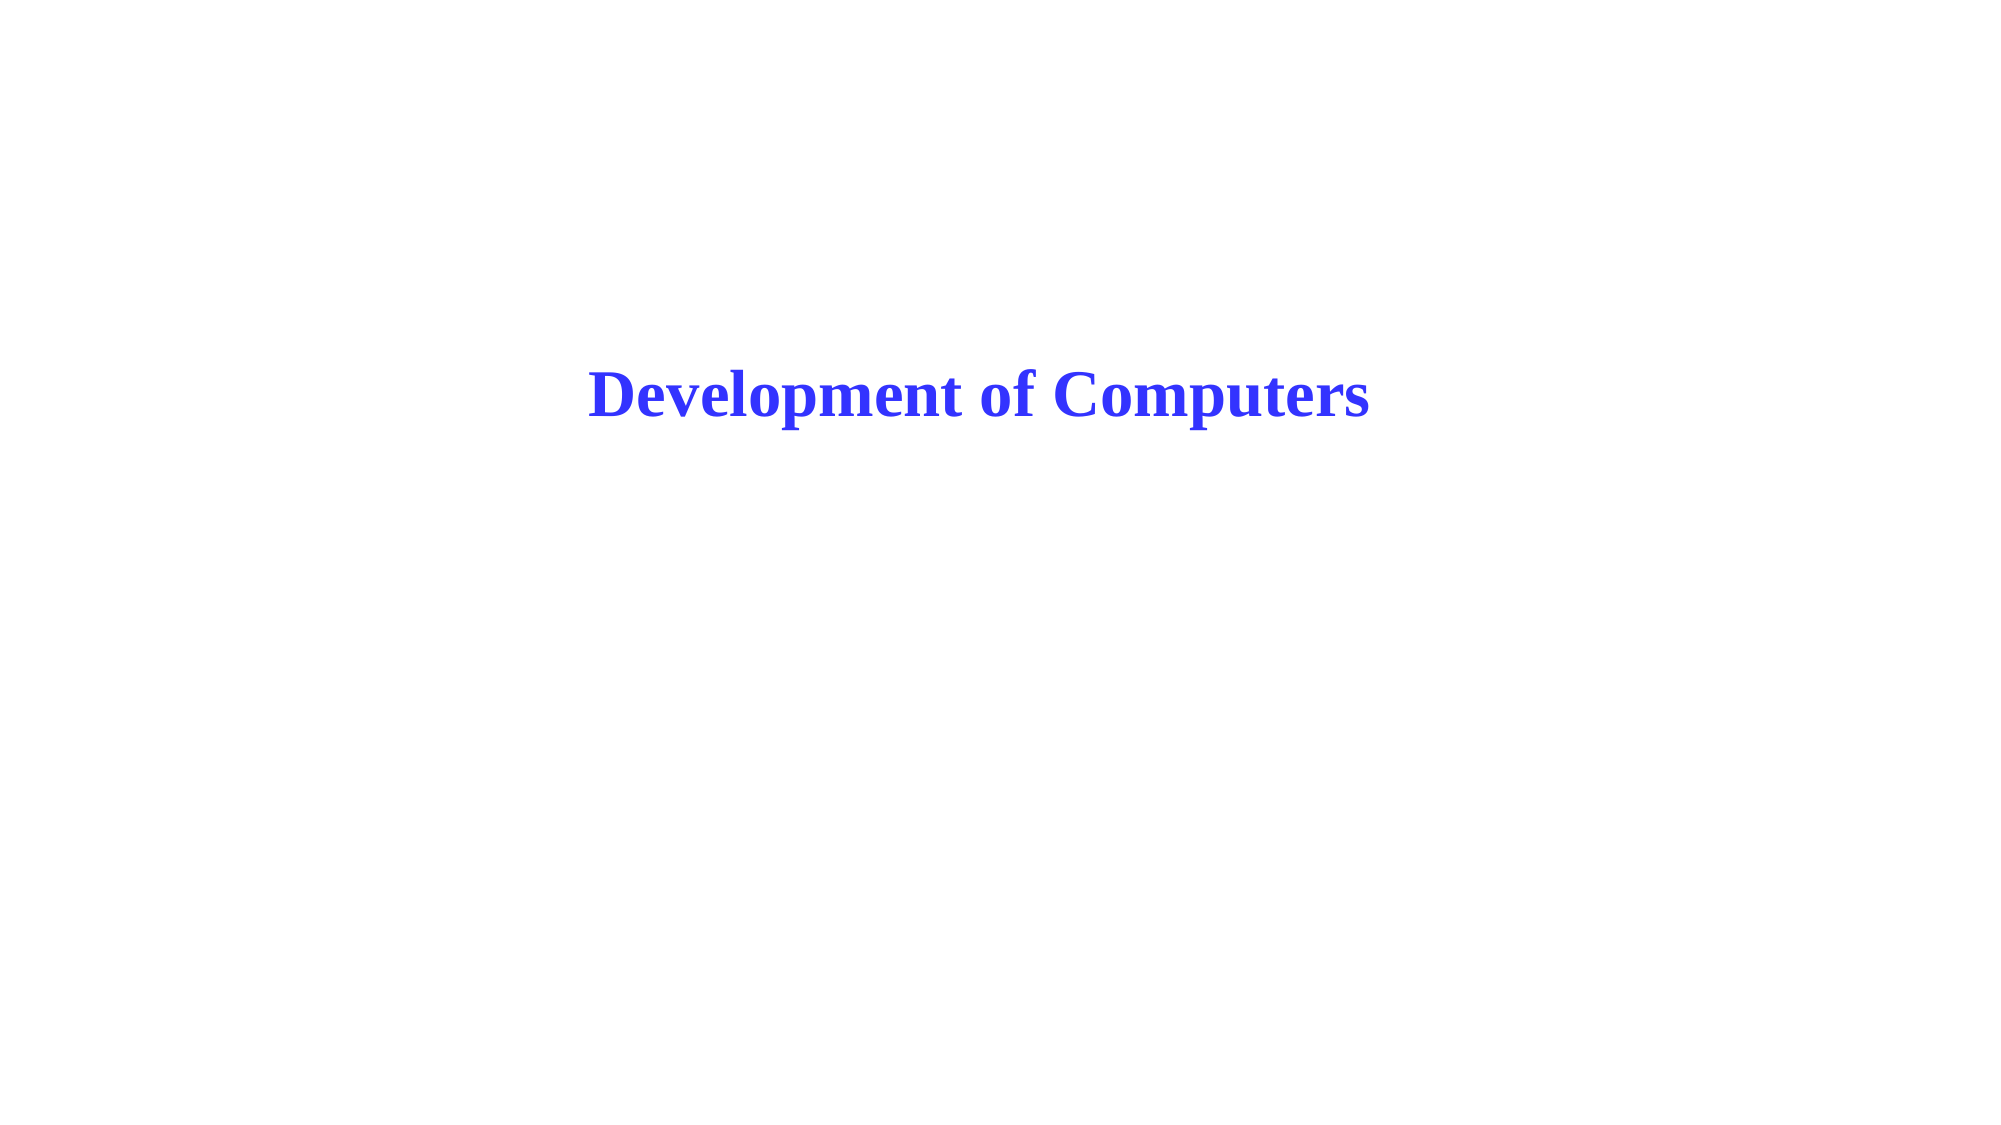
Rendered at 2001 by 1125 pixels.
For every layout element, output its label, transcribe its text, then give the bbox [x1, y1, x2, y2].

subtitle Development of Computers [367, 351, 1593, 614]
